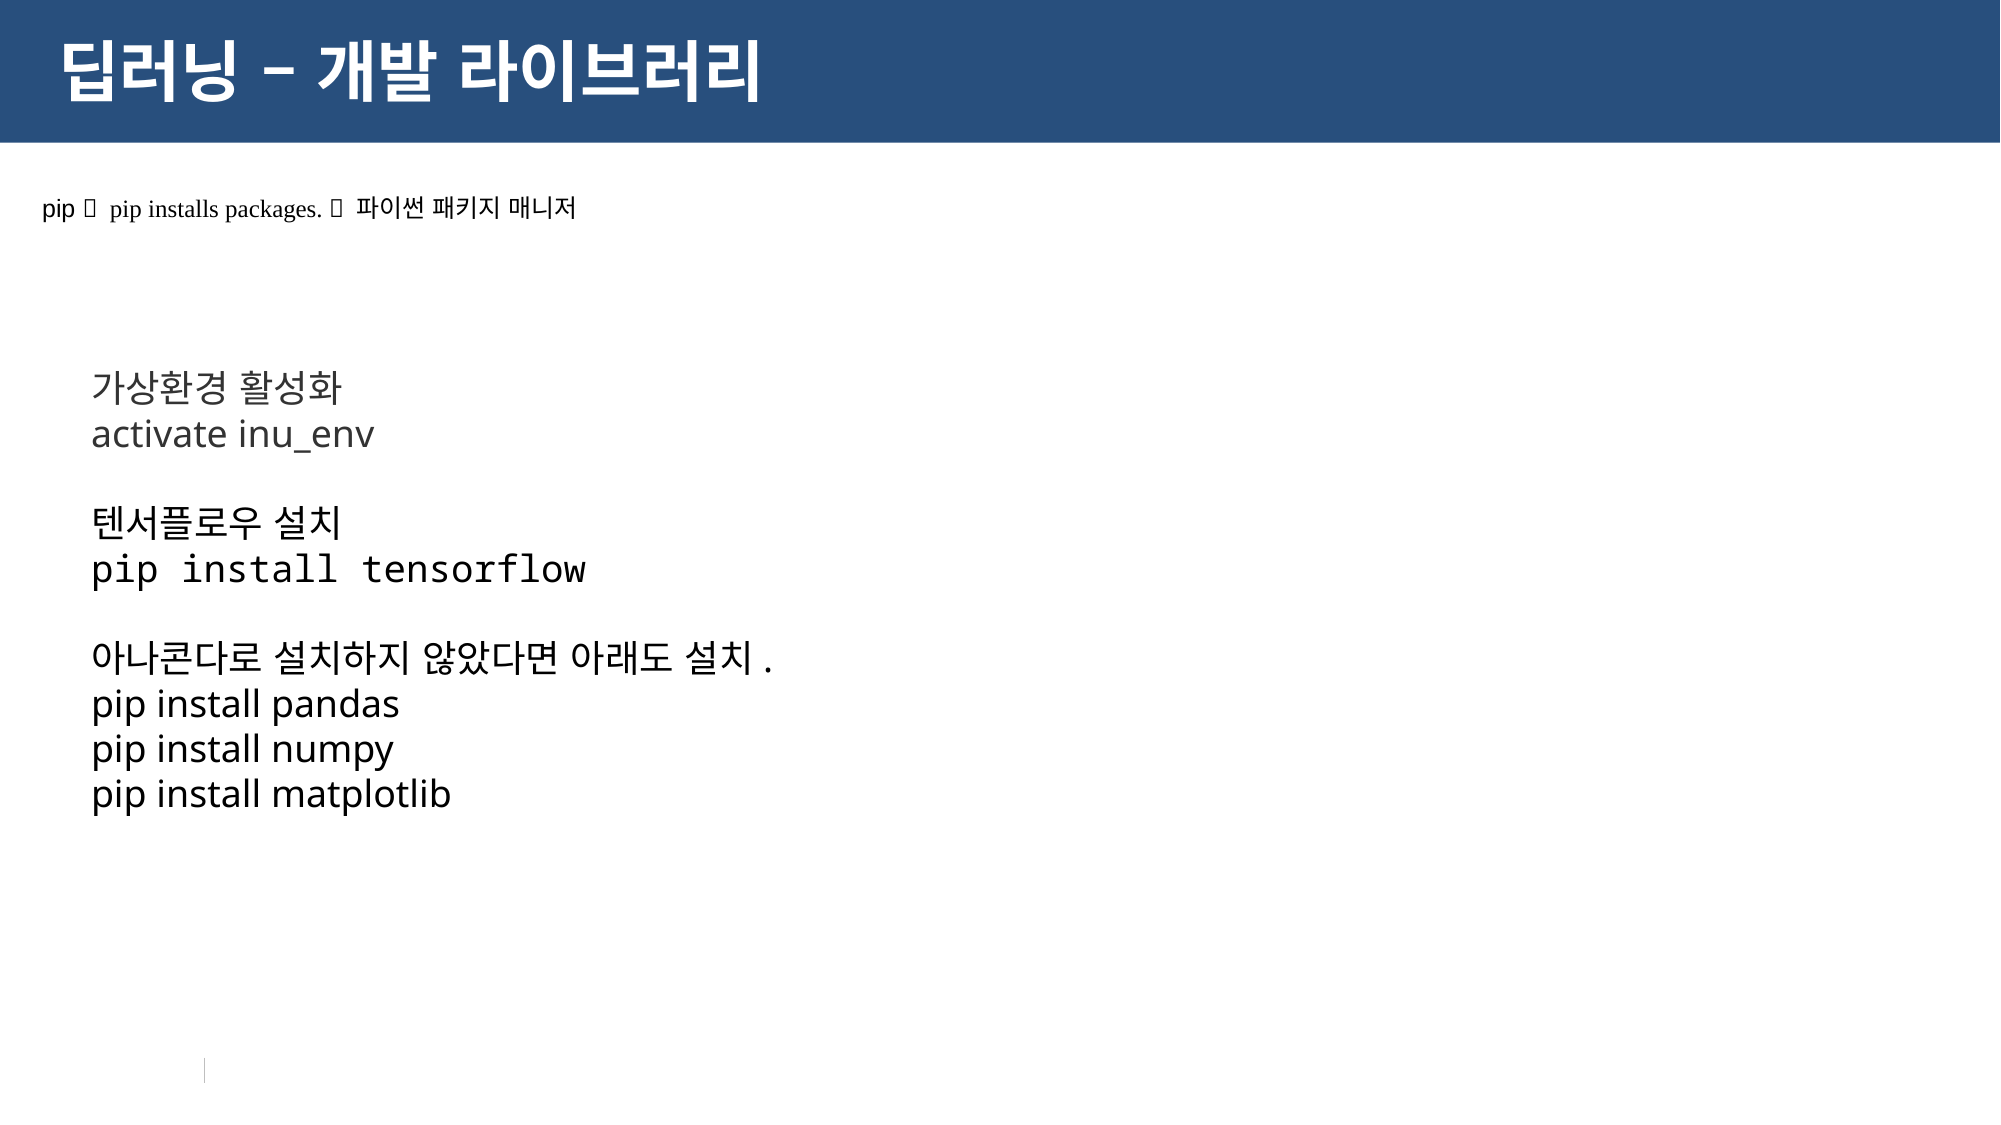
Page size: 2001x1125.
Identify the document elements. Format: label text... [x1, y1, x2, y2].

title 딥러닝 – 개발 라이브러리 [43, 20, 1844, 119]
text_box pip  pip installs packages.  파이썬 패키지 매니저 [27, 185, 1972, 320]
text_box 가상환경 활성화 activate inu_env 텐서플로우 설치 pip install tensorflow 아나콘다로 설치하지 않았다면 아래도 설치. pip install pandas pip install numpy pip install matplotlib [76, 357, 798, 823]
